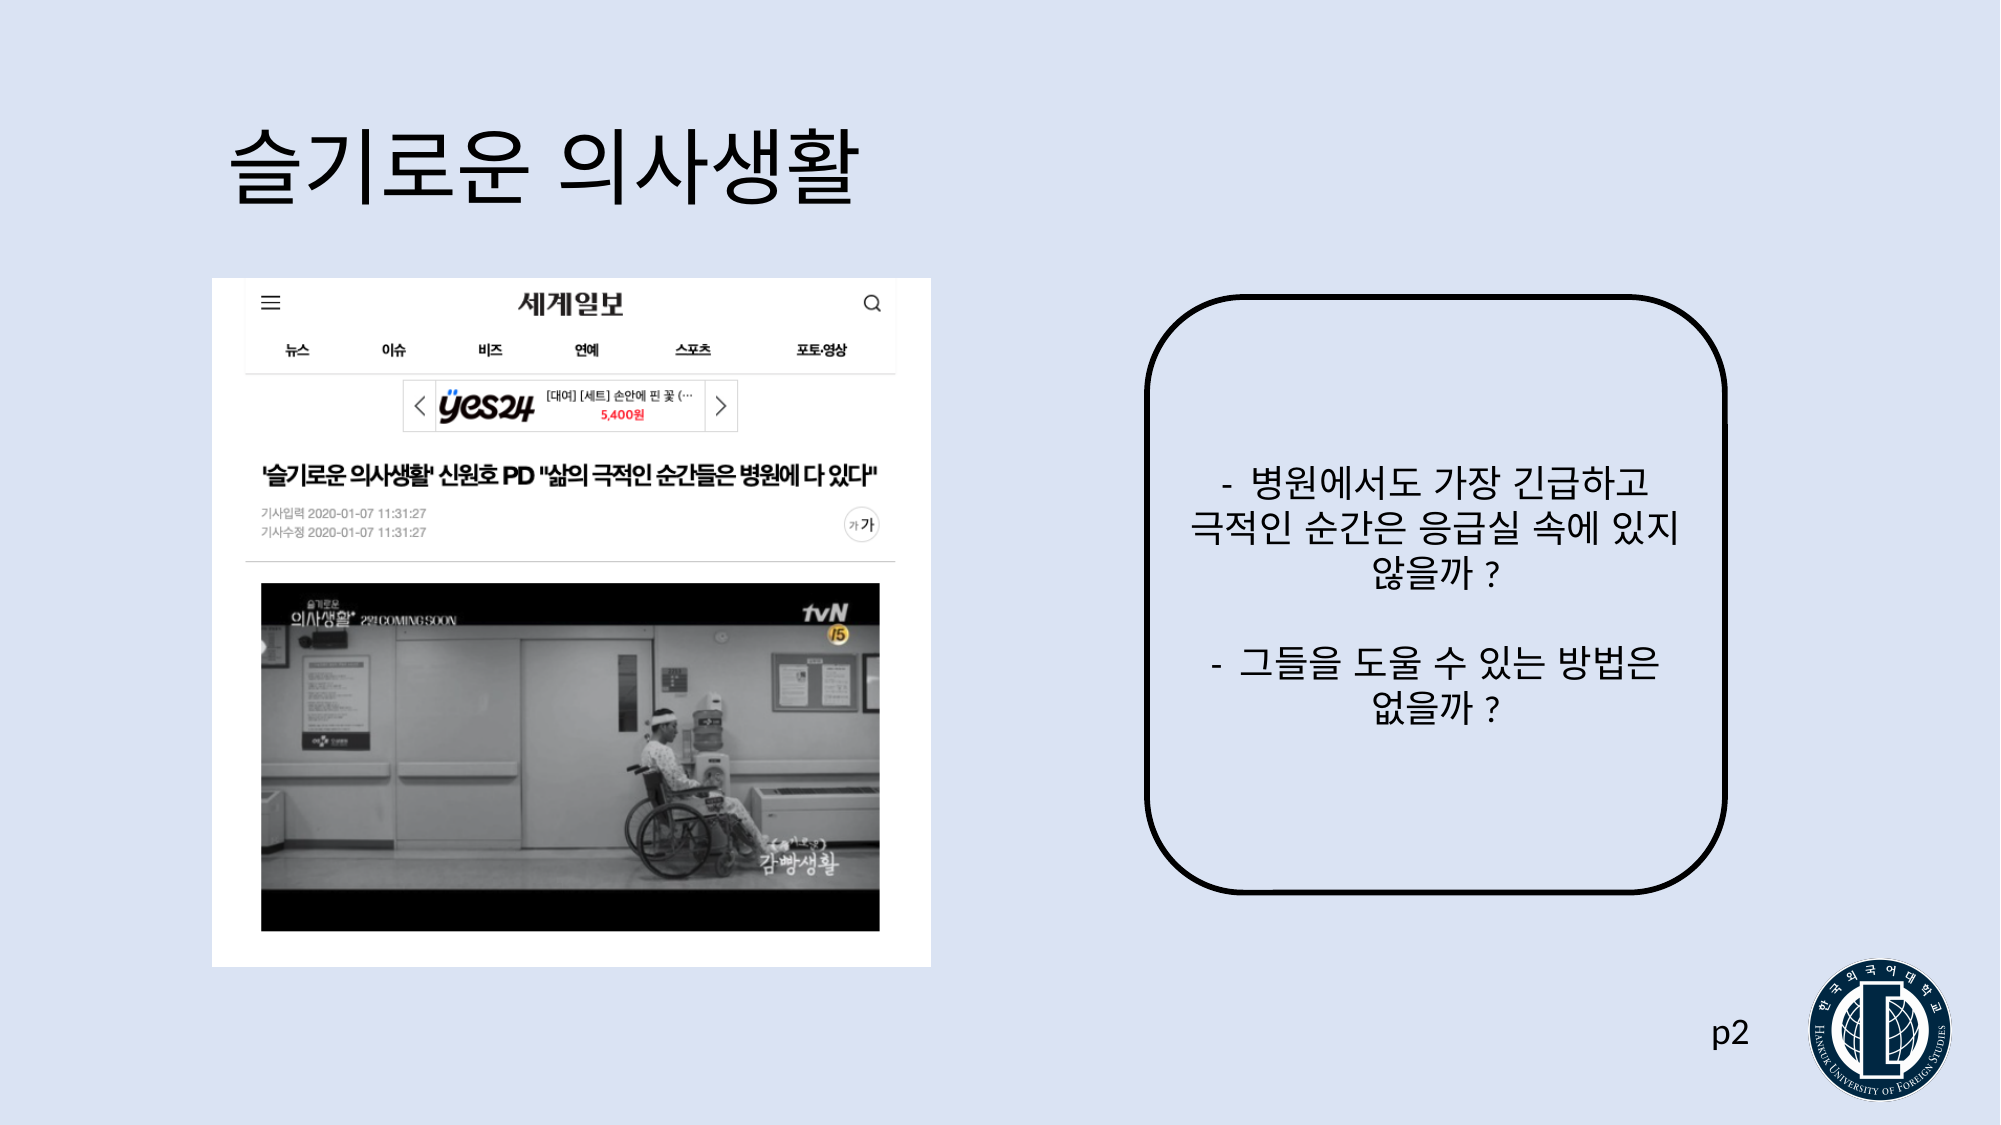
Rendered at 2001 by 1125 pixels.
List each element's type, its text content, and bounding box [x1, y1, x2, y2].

picture [212, 278, 931, 967]
text_box - 병원에서도 가장 긴급하고 극적인 순간은 응급실 속에 있지 않을까? - 그들을 도울 수 있는 방법은 없을까? [1145, 296, 1726, 894]
text_box p2 [1696, 999, 1808, 1060]
text_box 슬기로운 의사생활 [212, 107, 1298, 223]
picture [1808, 958, 1952, 1102]
